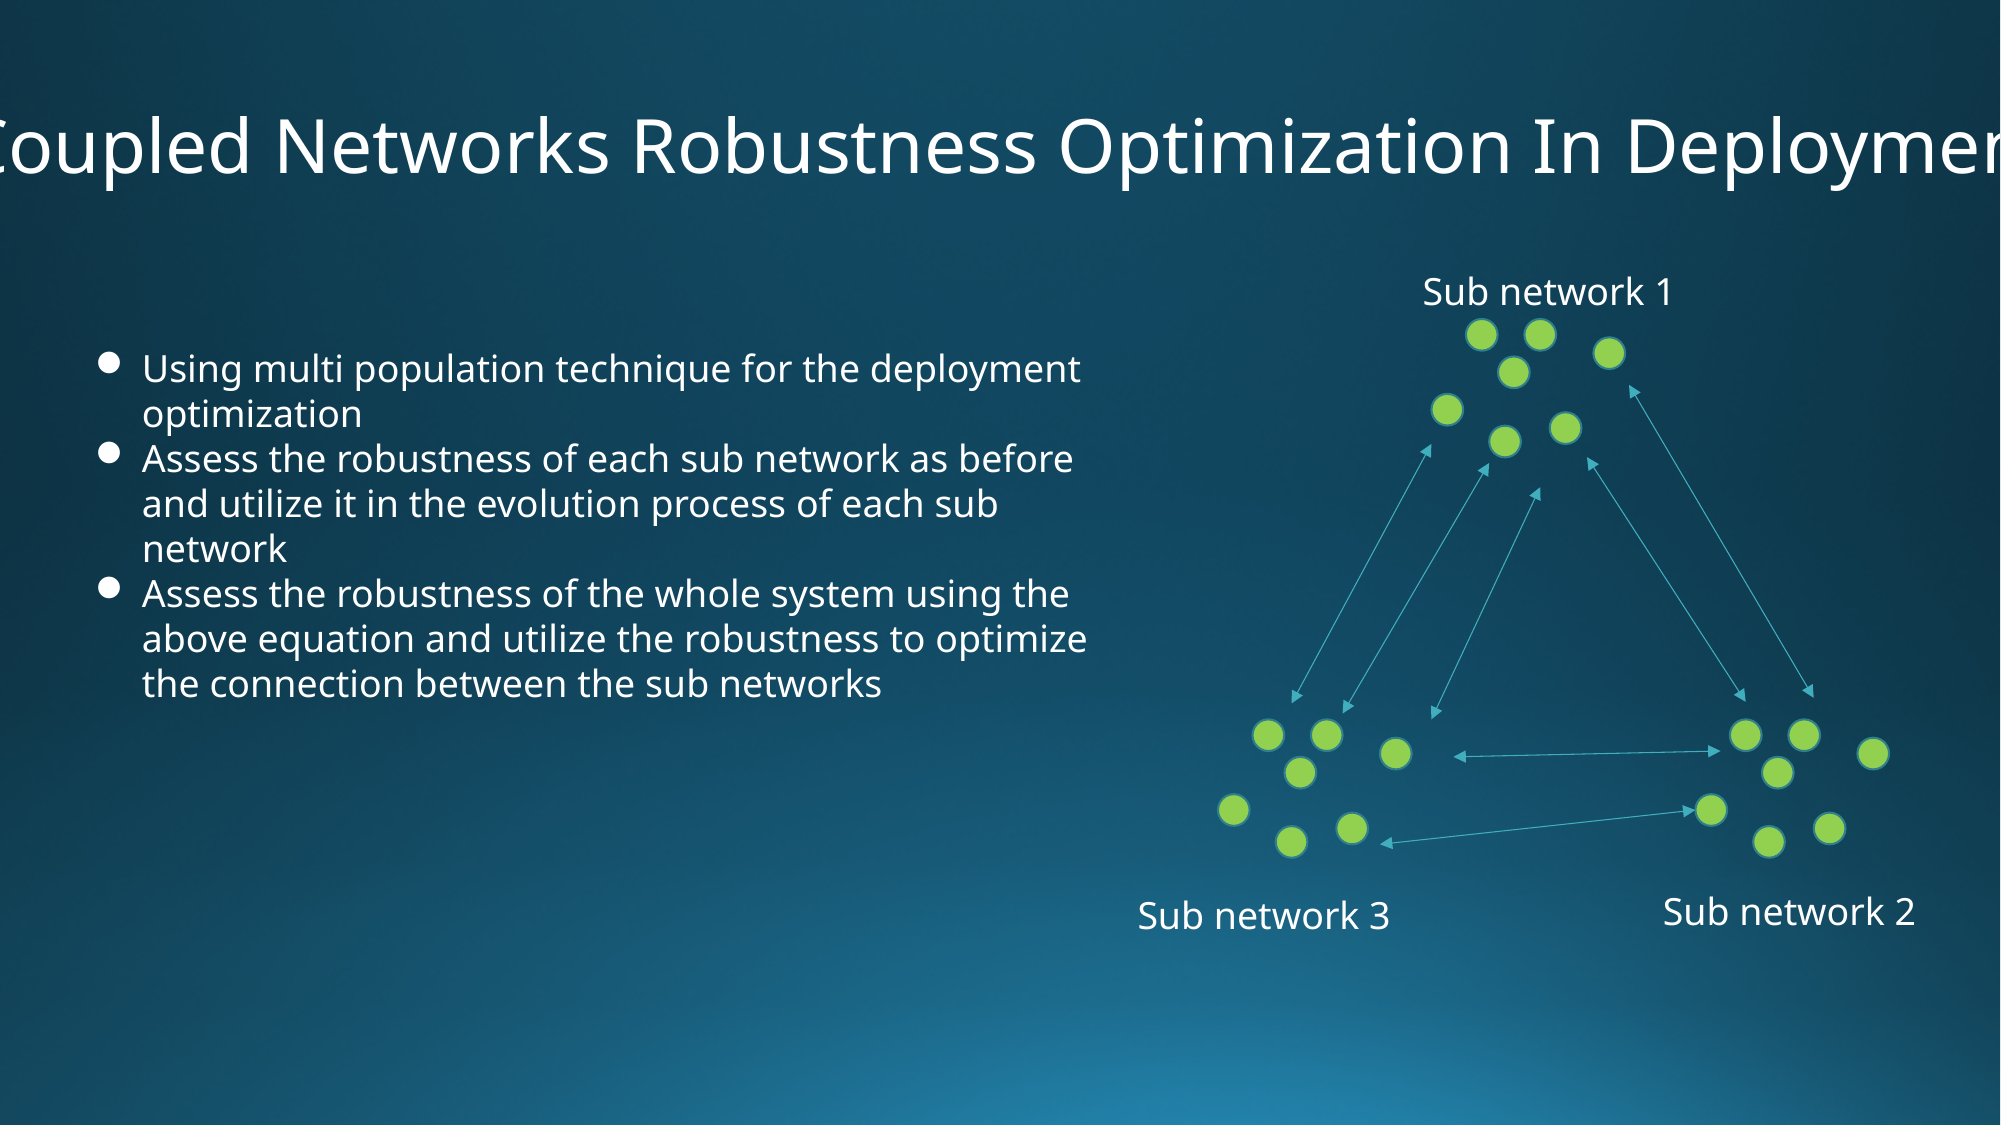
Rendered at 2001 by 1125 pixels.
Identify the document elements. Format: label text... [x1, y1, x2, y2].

text_box Coupled Networks Robustness Optimization In Deployment [0, 91, 2000, 197]
picture [0, 0, 2001, 1125]
text_box Using multi population technique for the deployment optimization Assess the robustness of each sub network as before and utilize it in the evolution process of each sub network Assess the robustness of the whole system using the above equation and utilize the robustness to optimize the connection between the sub networks [80, 337, 1112, 713]
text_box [1137, 260, 1918, 946]
